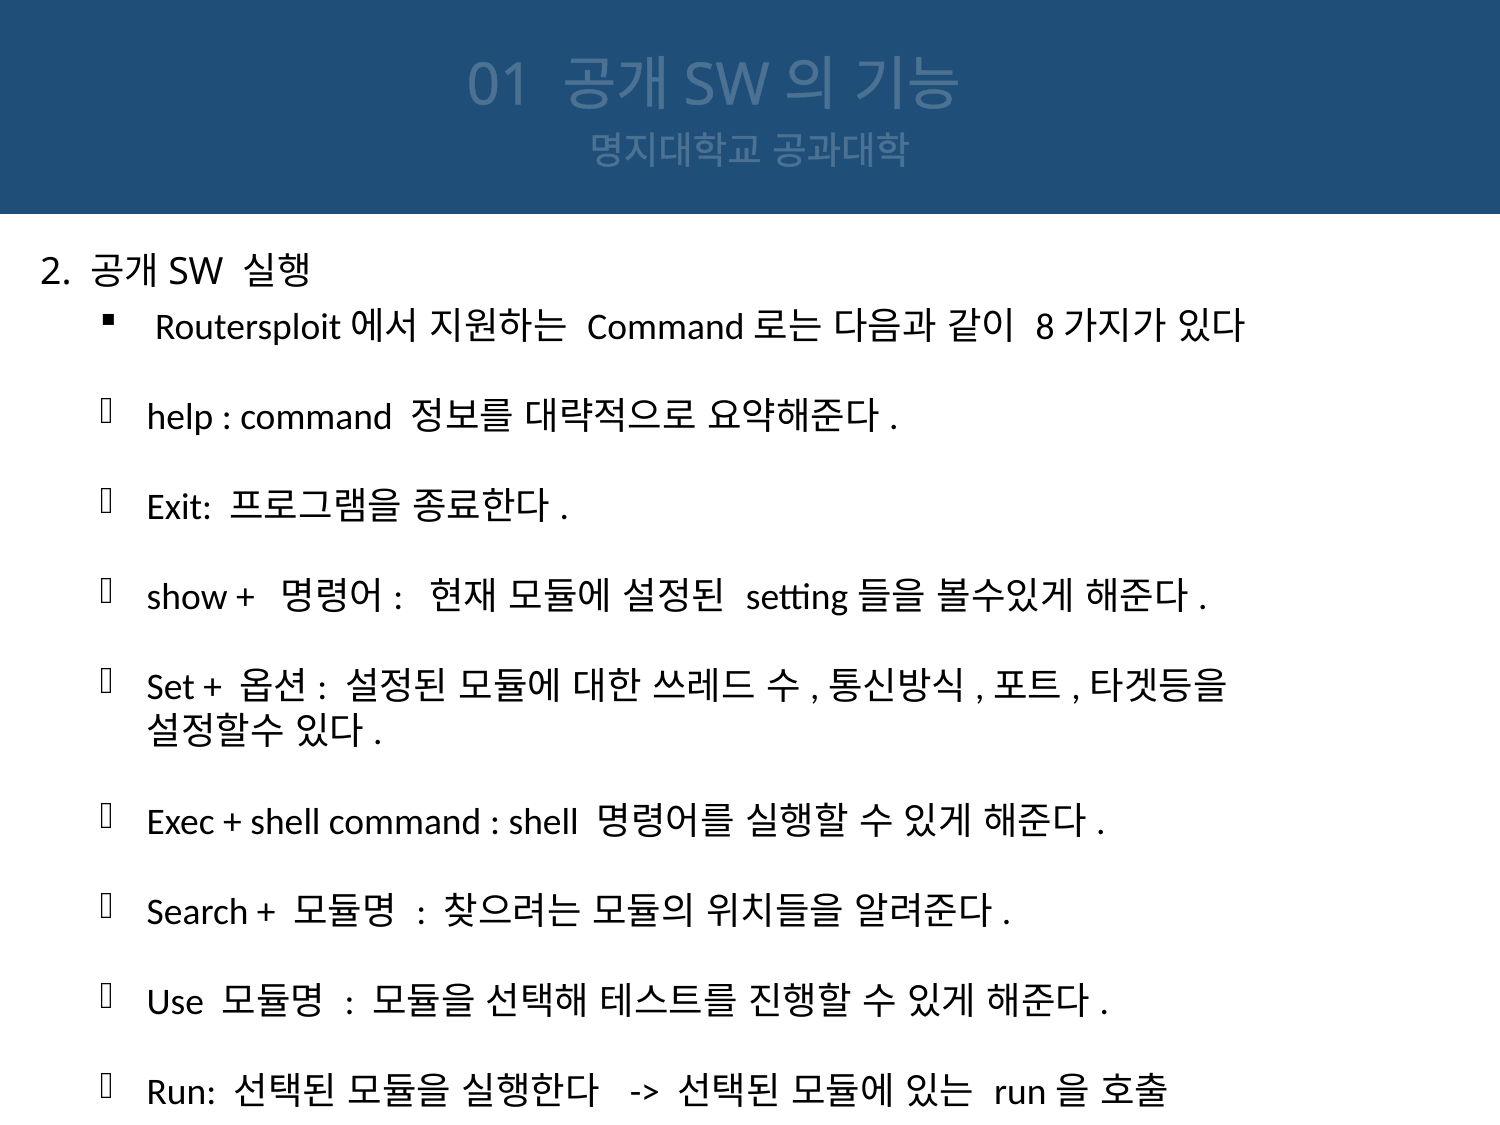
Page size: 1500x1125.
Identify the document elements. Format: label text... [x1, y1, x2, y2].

text_box 2. 공개SW 실행 [25, 239, 728, 344]
text_box Routersploit에서 지원하는 Command로는 다음과 같이 8가지가 있다 help : command 정보를 대략적으로 요약해준다. Exit: 프로그램을 종료한다. show + 명령어: 현재 모듈에 설정된 setting들을 볼수있게 해준다. Set + 옵션: 설정된 모듈에 대한 쓰레드 수,통신방식,포트,타겟등을 설정할수 있다. Exec + shell command : shell 명령어를 실행할 수 있게 해준다. Search + 모듈명 : 찾으려는 모듈의 위치들을 알려준다. Use 모듈명 : 모듈을 선택해 테스트를 진행할 수 있게 해준다. Run: 선택된 모듈을 실행한다 -> 선택된 모듈에 있는 run을 호출 [85, 294, 1329, 1120]
text_box [0, 0, 1500, 215]
text_box 01 공개SW의 기능 [451, 38, 976, 124]
text_box 명지대학교 공과대학 [574, 118, 926, 179]
